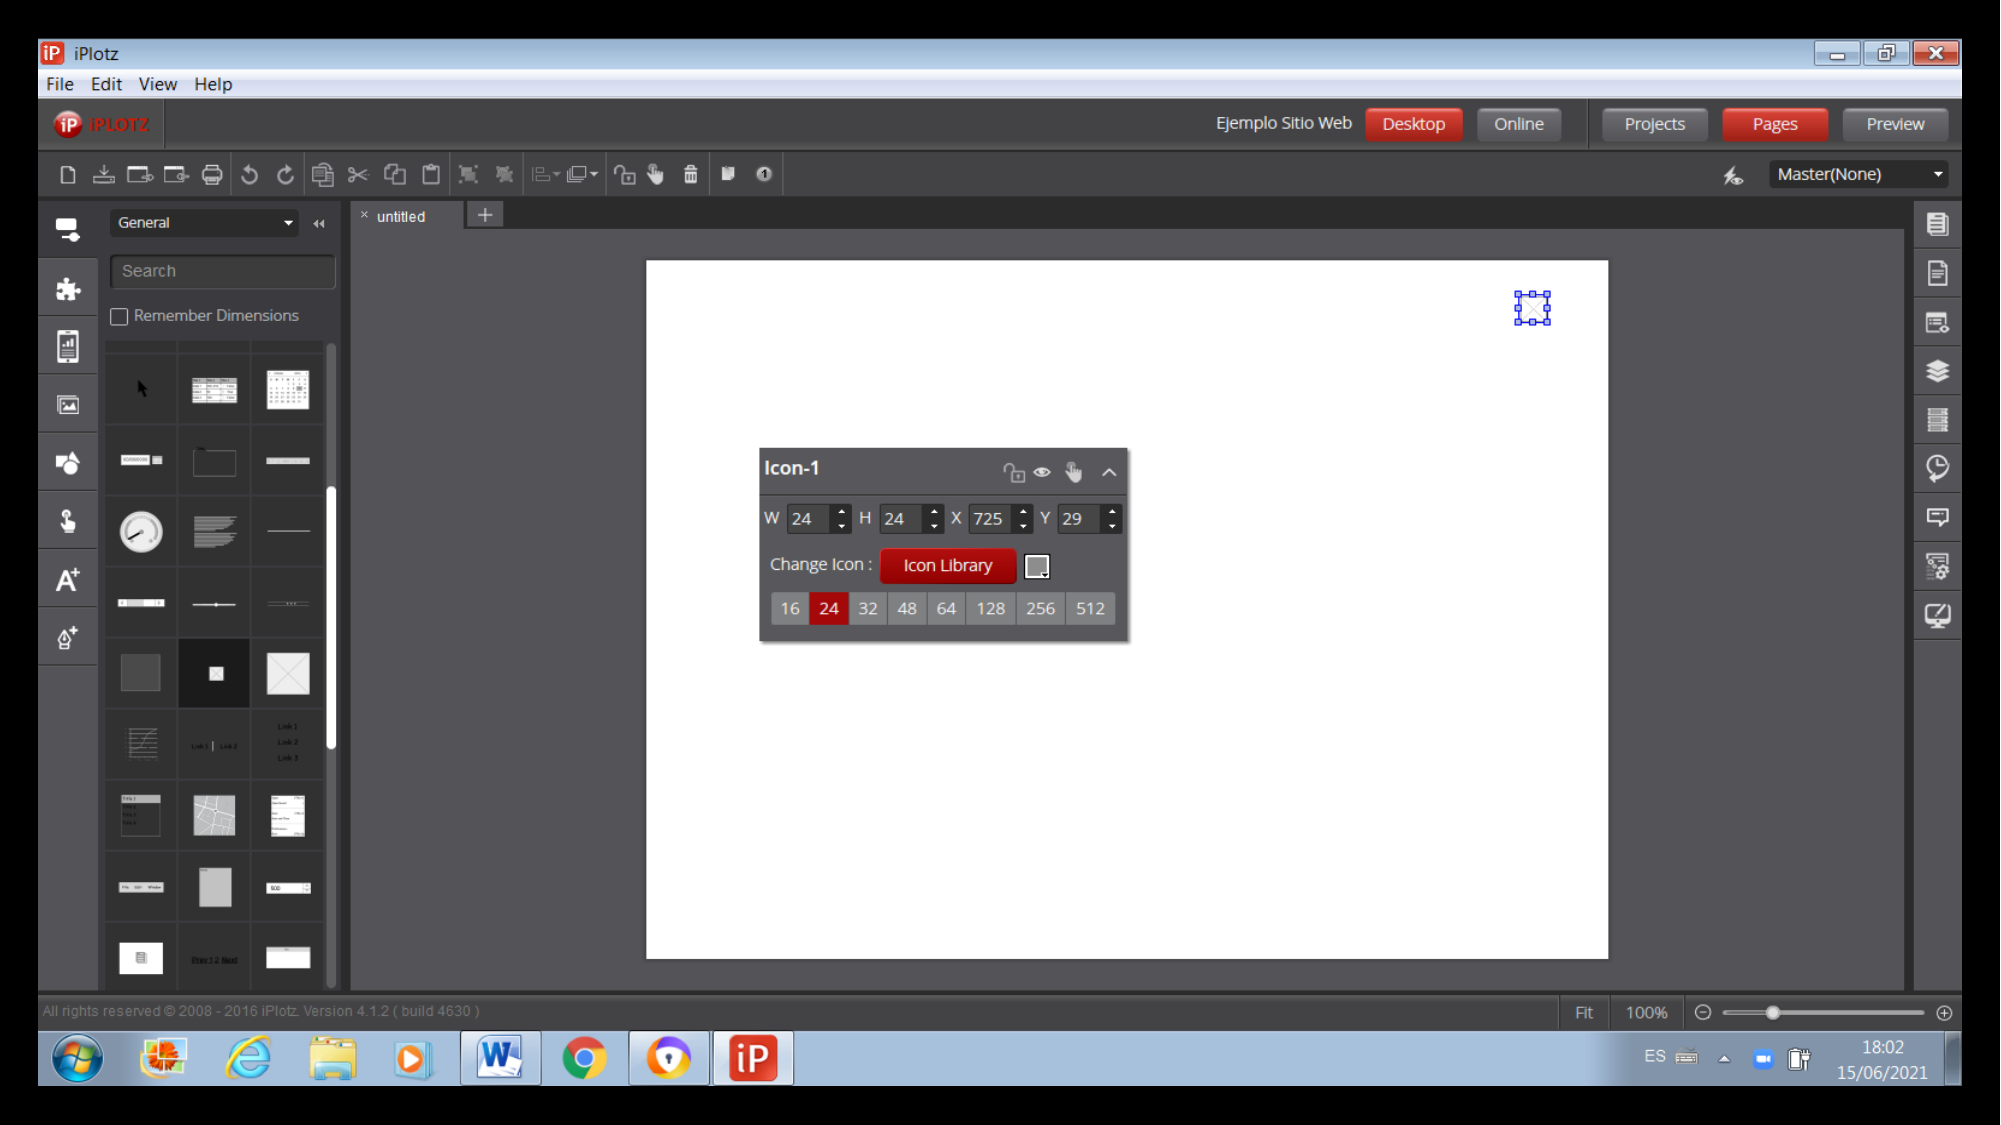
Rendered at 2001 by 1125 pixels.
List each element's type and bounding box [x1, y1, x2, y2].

picture [38, 38, 1962, 1086]
